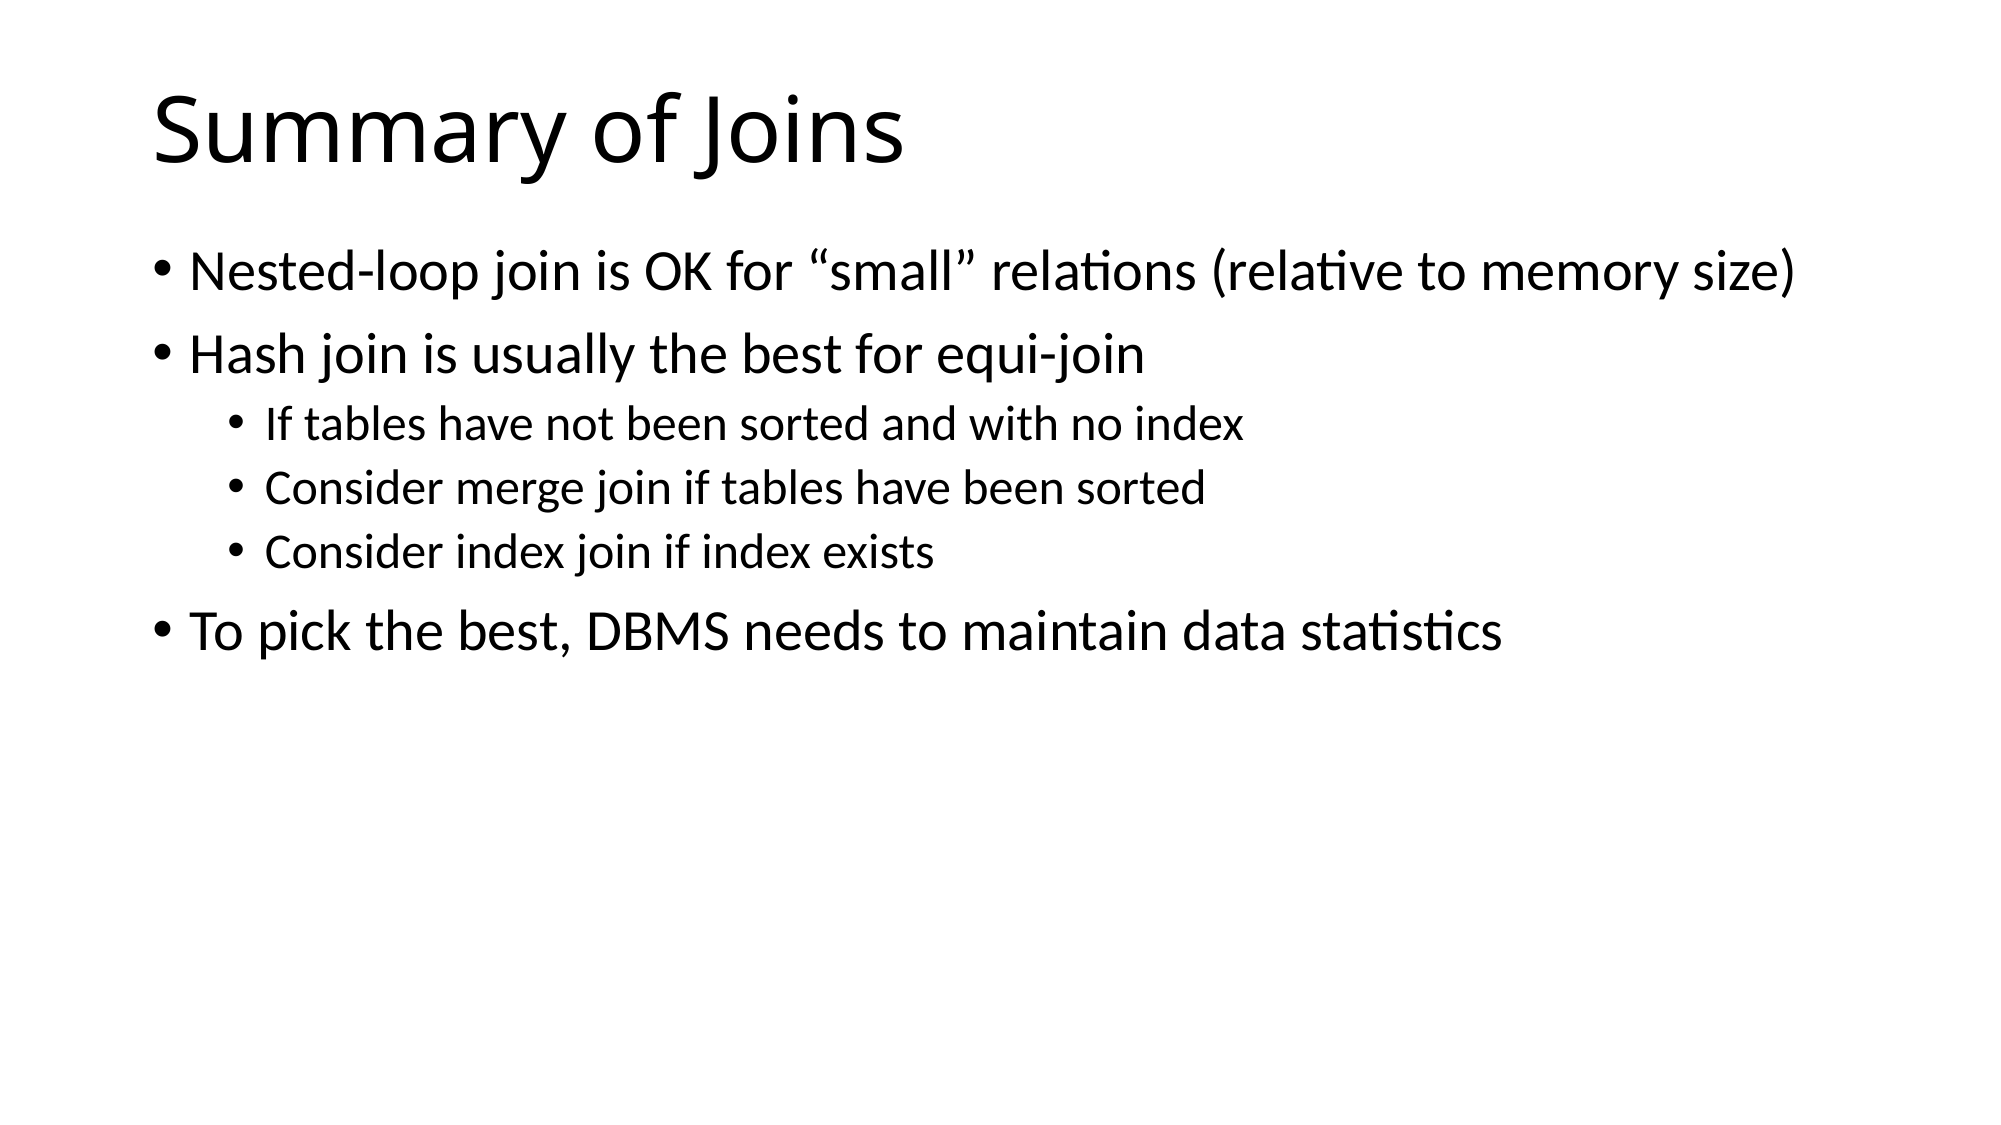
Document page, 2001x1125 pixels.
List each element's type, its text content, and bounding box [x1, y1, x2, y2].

list Nested-loop join is OK for “small” relations (relative to memory size) Hash join is usually the best for equi-join If tables have not been sorted and with no index Consider merge join if tables have been sorted Consider index join if index exists To pick the best, DBMS needs to maintain data statistics [137, 232, 1863, 1014]
title Summary of Joins [137, 59, 1863, 206]
